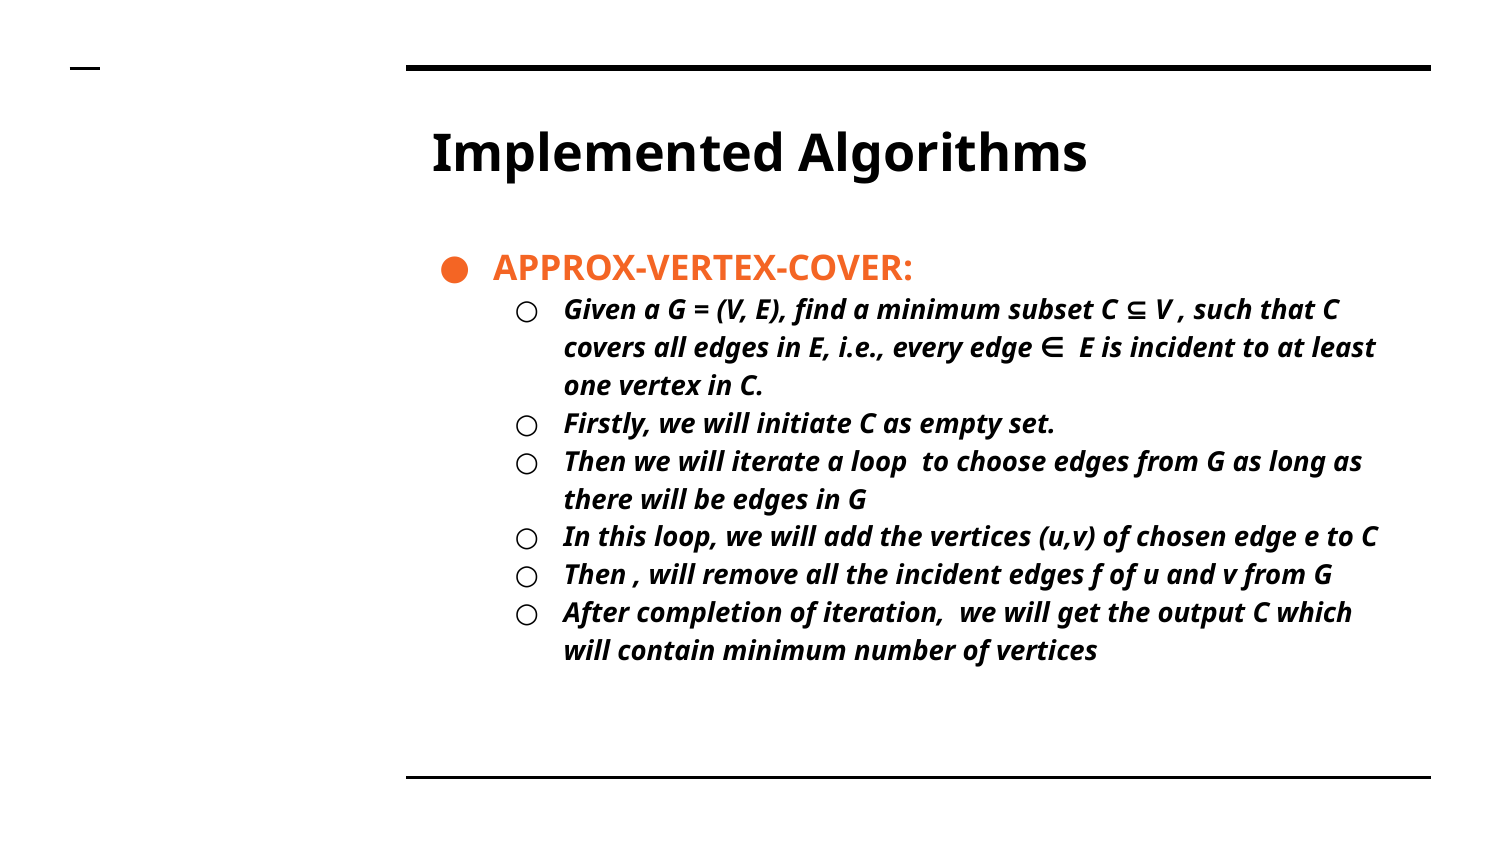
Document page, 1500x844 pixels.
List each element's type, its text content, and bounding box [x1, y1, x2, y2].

list APPROX-VERTEX-COVER: Given a G = (V, E), find a minimum subset C ⊆ V , such that C covers all edges in E, i.e., every edge ∈ E is incident to at least one vertex in C. Firstly, we will initiate C as empty set. Then we will iterate a loop to choose edges from G as long as there will be edges in G In this loop, we will add the vertices (u,v) of chosen edge e to C Then , will remove all the incident edges f of u and v from G After completion of iteration, we will get the output C which will contain minimum number of vertices [407, 223, 1403, 722]
title Implemented Algorithms [417, 104, 1455, 209]
